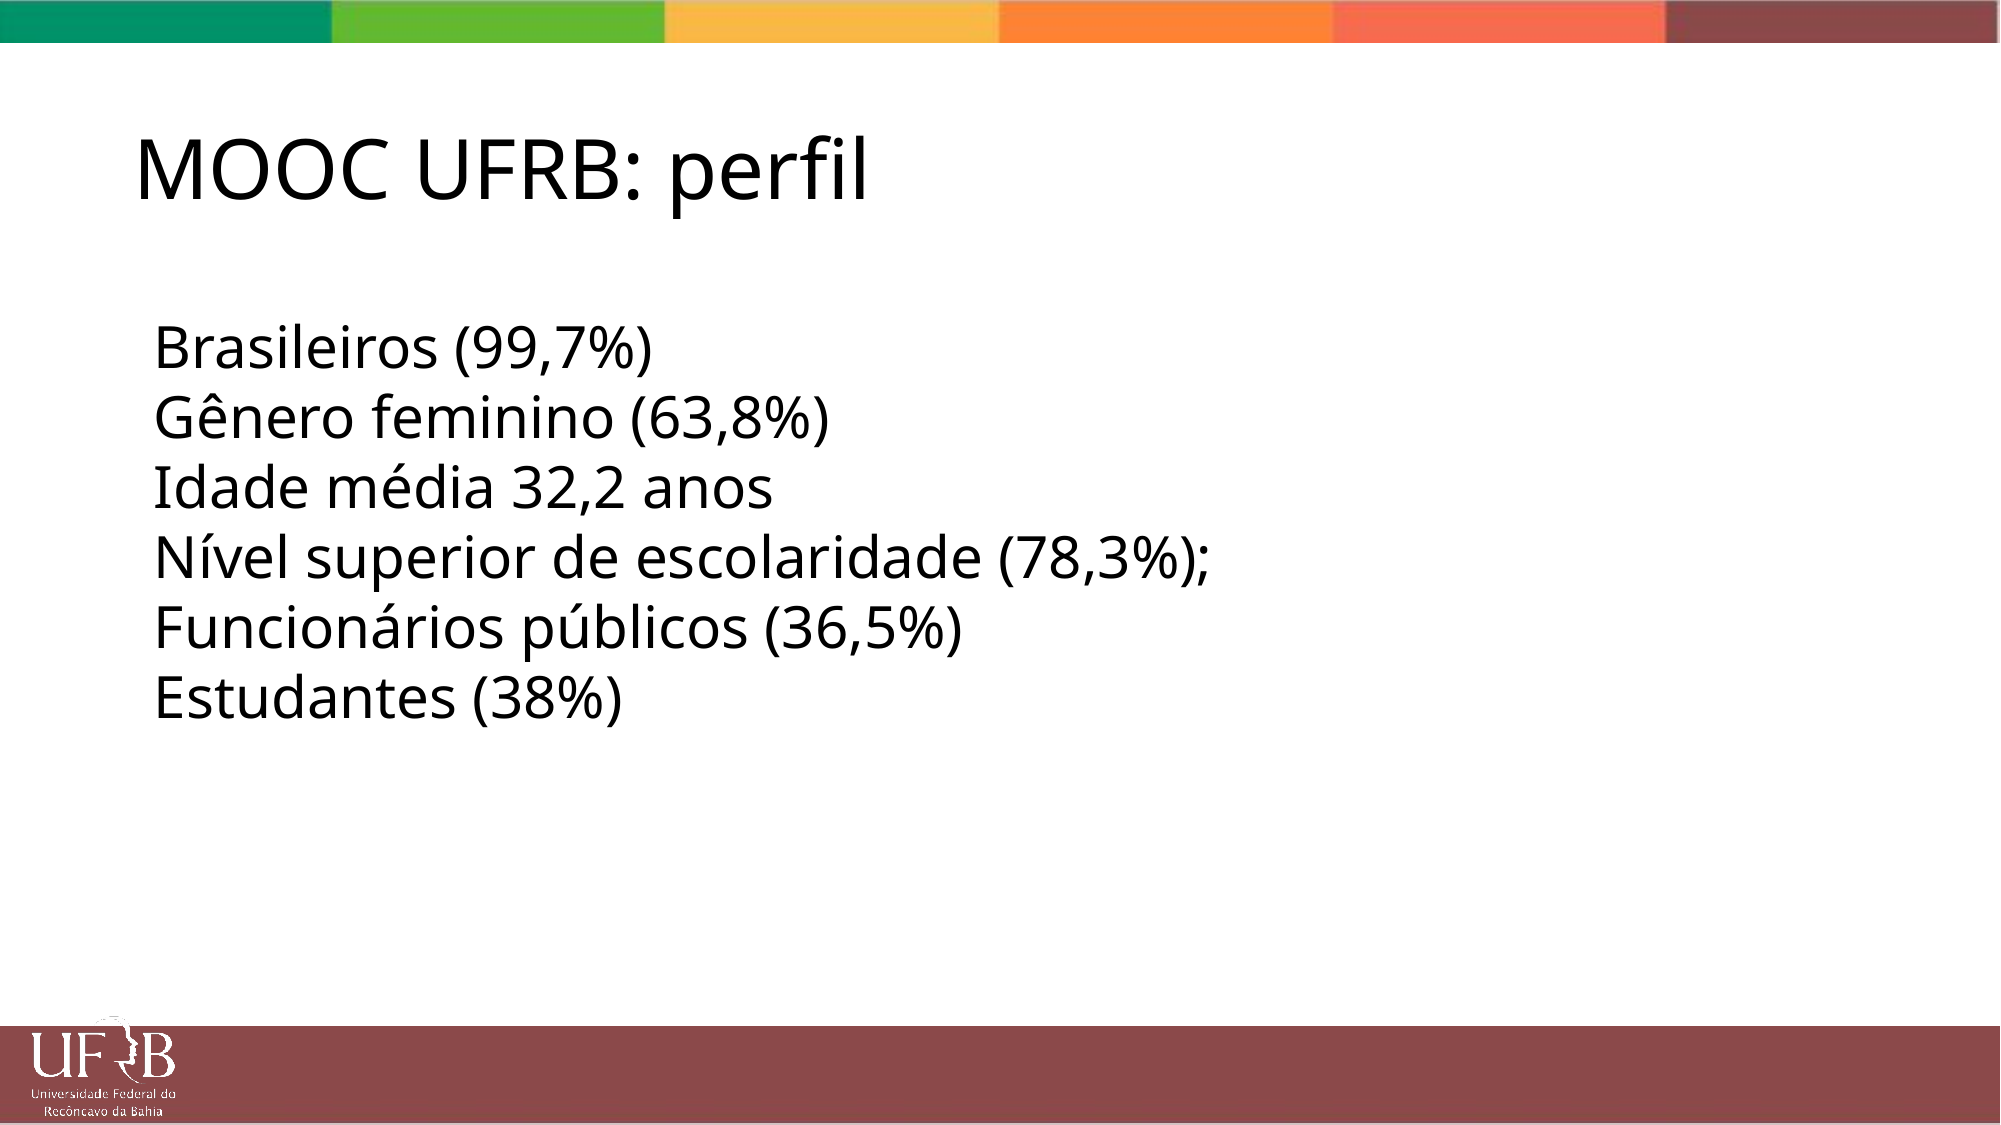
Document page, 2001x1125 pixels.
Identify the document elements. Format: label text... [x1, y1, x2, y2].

title MOOC UFRB: perfil [118, 64, 1921, 282]
text_box Brasileiros (99,7%) Gênero feminino (63,8%) Idade média 32,2 anos Nível superior de escolaridade (78,3%); Funcionários públicos (36,5%) Estudantes (38%) [139, 302, 1796, 738]
picture [0, 0, 2000, 43]
picture [0, 1008, 2000, 1125]
